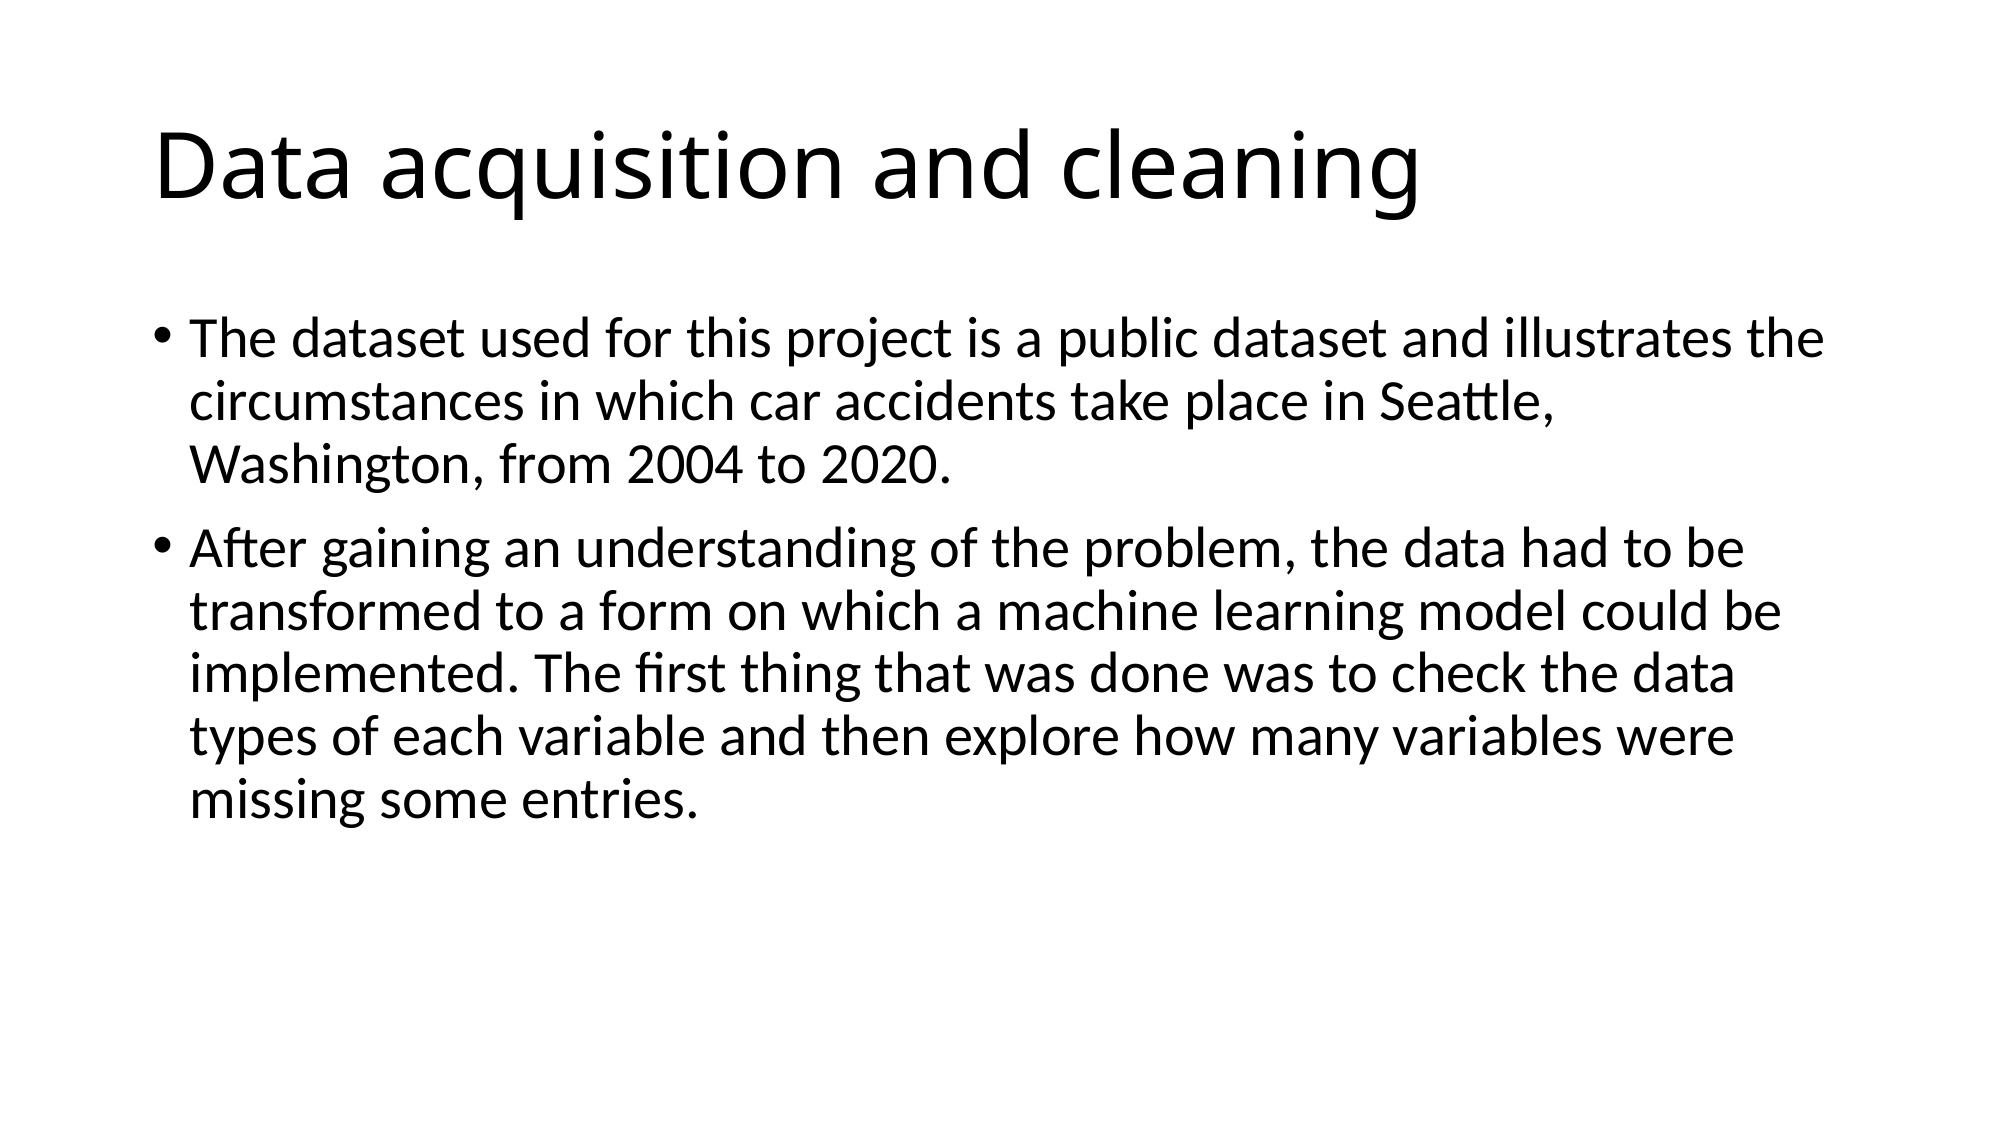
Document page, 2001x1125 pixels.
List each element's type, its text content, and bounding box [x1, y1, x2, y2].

list The dataset used for this project is a public dataset and illustrates the circumstances in which car accidents take place in Seattle, Washington, from 2004 to 2020. After gaining an understanding of the problem, the data had to be transformed to a form on which a machine learning model could be implemented. The first thing that was done was to check the data types of each variable and then explore how many variables were missing some entries. [137, 299, 1863, 1014]
title Data acquisition and cleaning [137, 59, 1863, 278]
